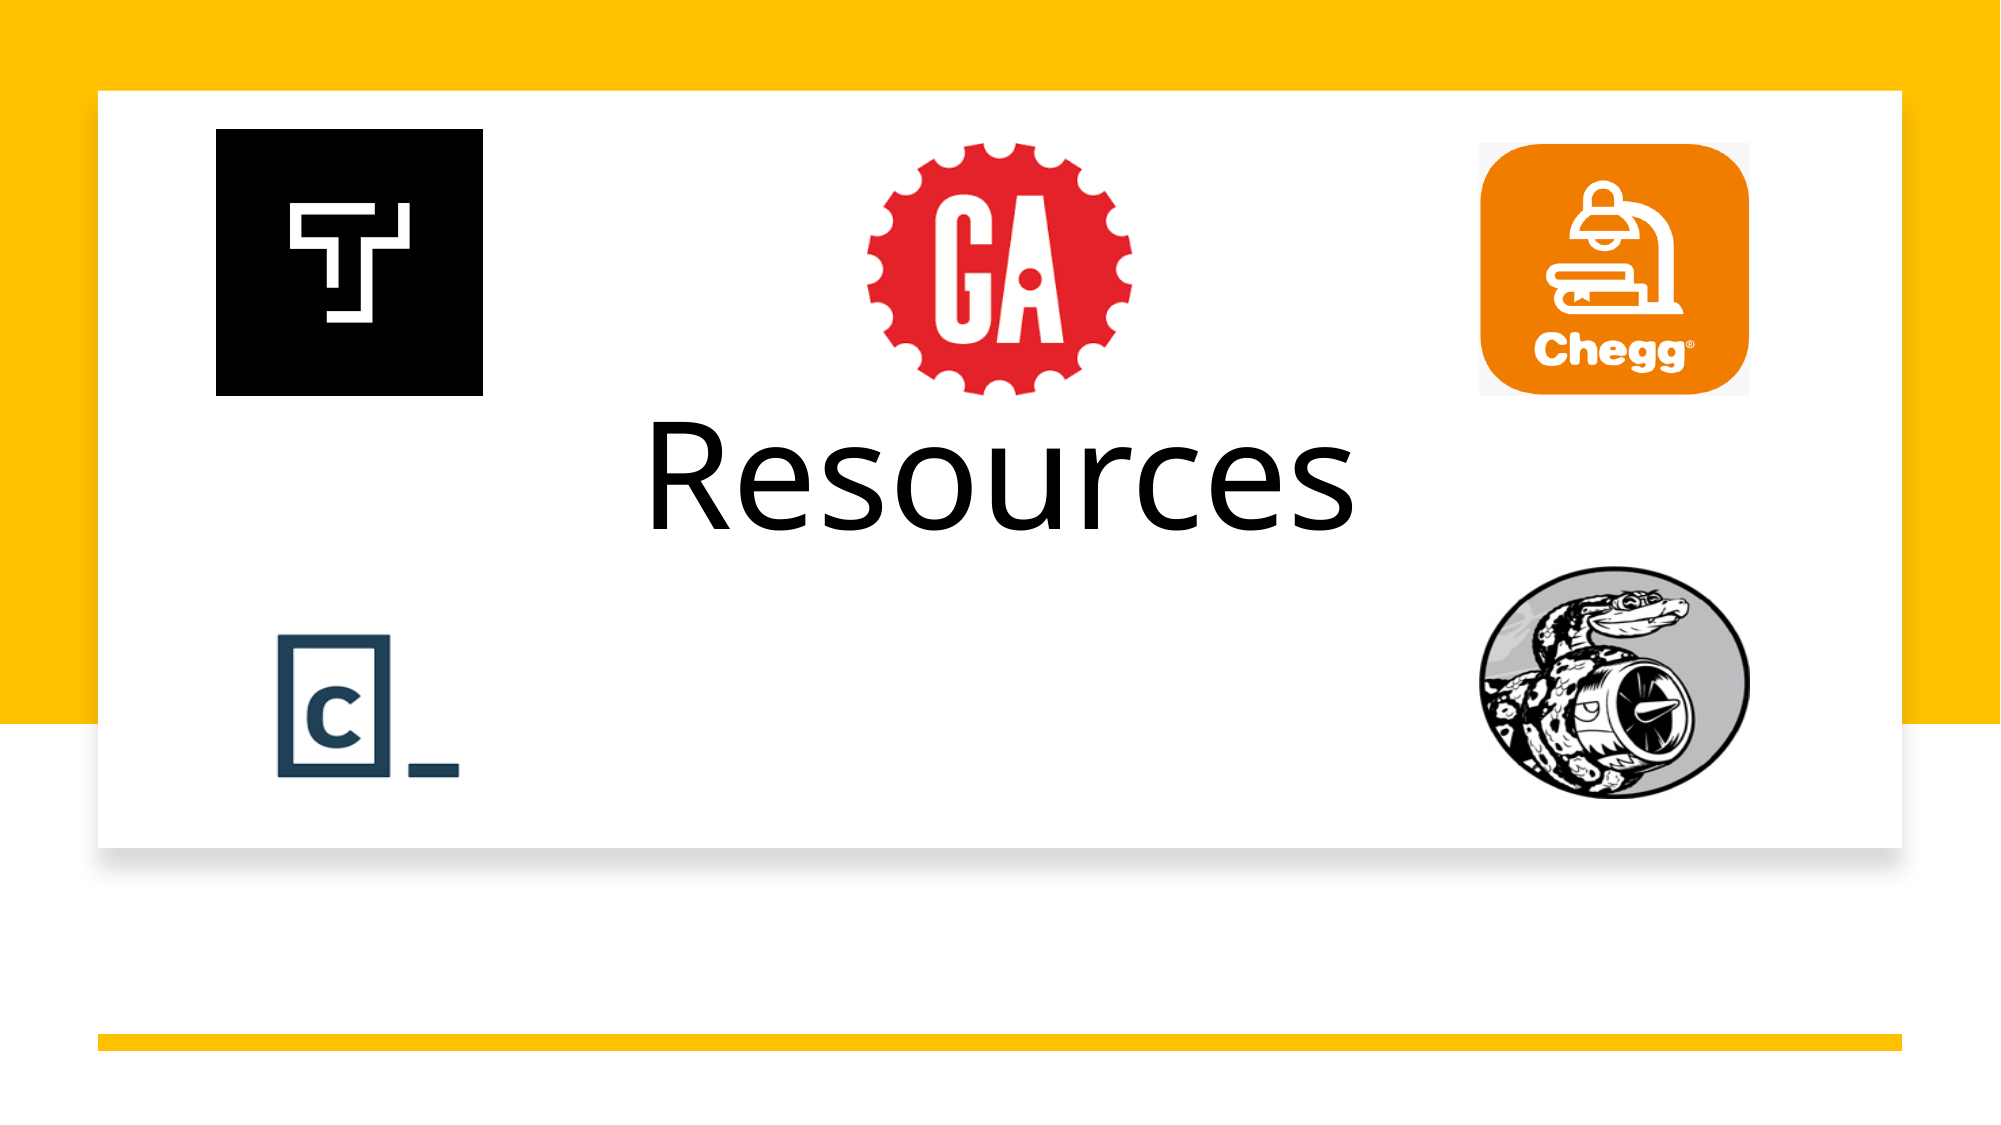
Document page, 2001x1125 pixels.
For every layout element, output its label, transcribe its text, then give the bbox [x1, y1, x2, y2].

text_box [0, 0, 2000, 725]
text_box [0, 725, 2000, 1125]
title Resources [249, 212, 1750, 750]
text_box [97, 89, 1903, 849]
picture [866, 143, 1133, 396]
picture [1479, 143, 1750, 396]
picture [1479, 566, 1750, 799]
picture [216, 129, 483, 396]
picture [216, 573, 521, 840]
